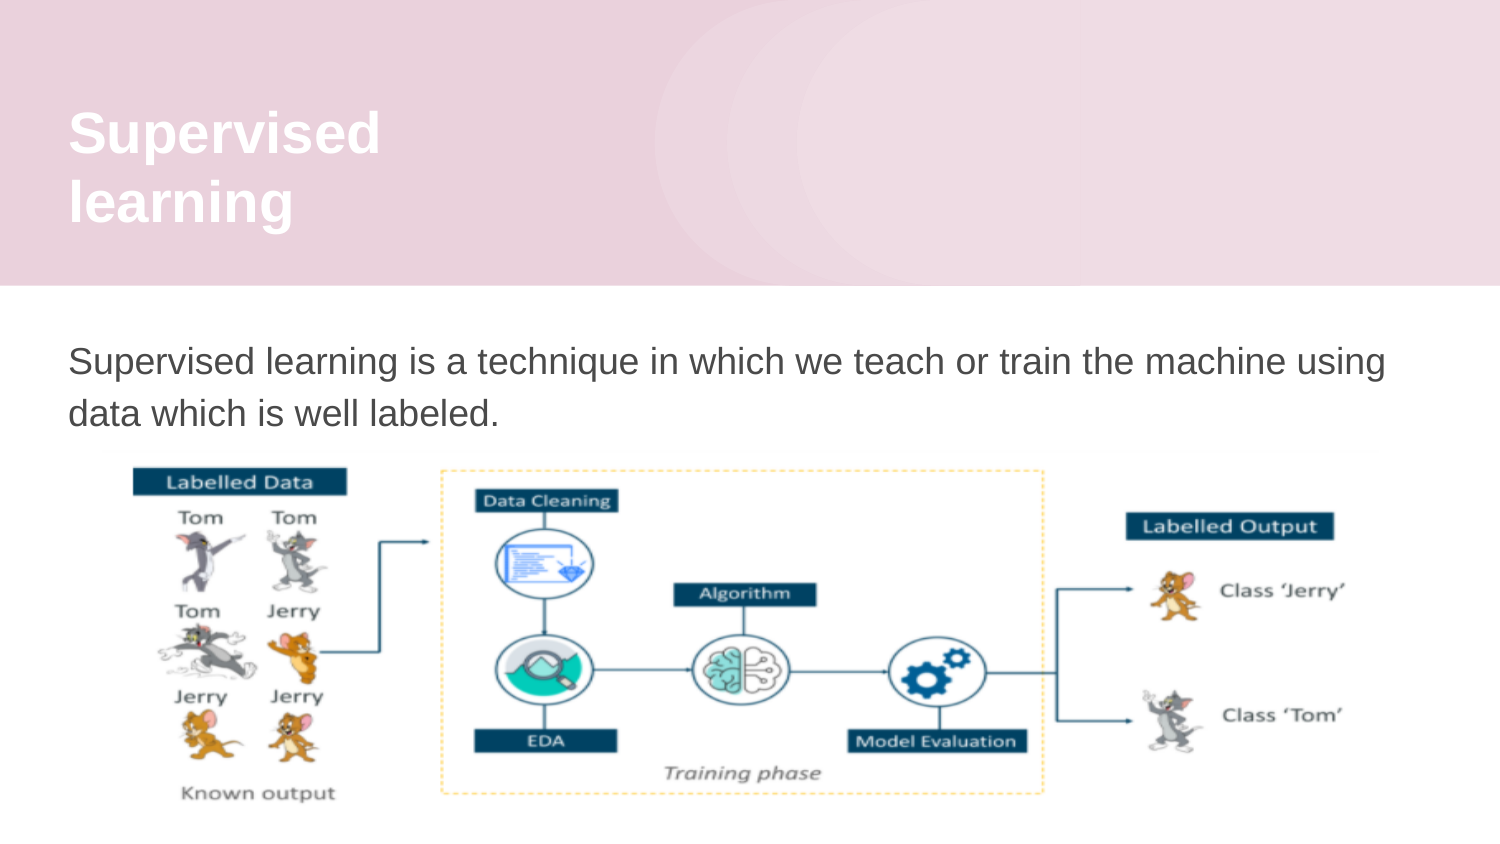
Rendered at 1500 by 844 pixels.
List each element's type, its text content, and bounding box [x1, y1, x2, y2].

list Supervised learning is a technique in which we teach or train the machine using data which is well labeled. [53, 315, 1447, 759]
picture [102, 450, 1380, 827]
title Supervised learning [53, 24, 638, 250]
